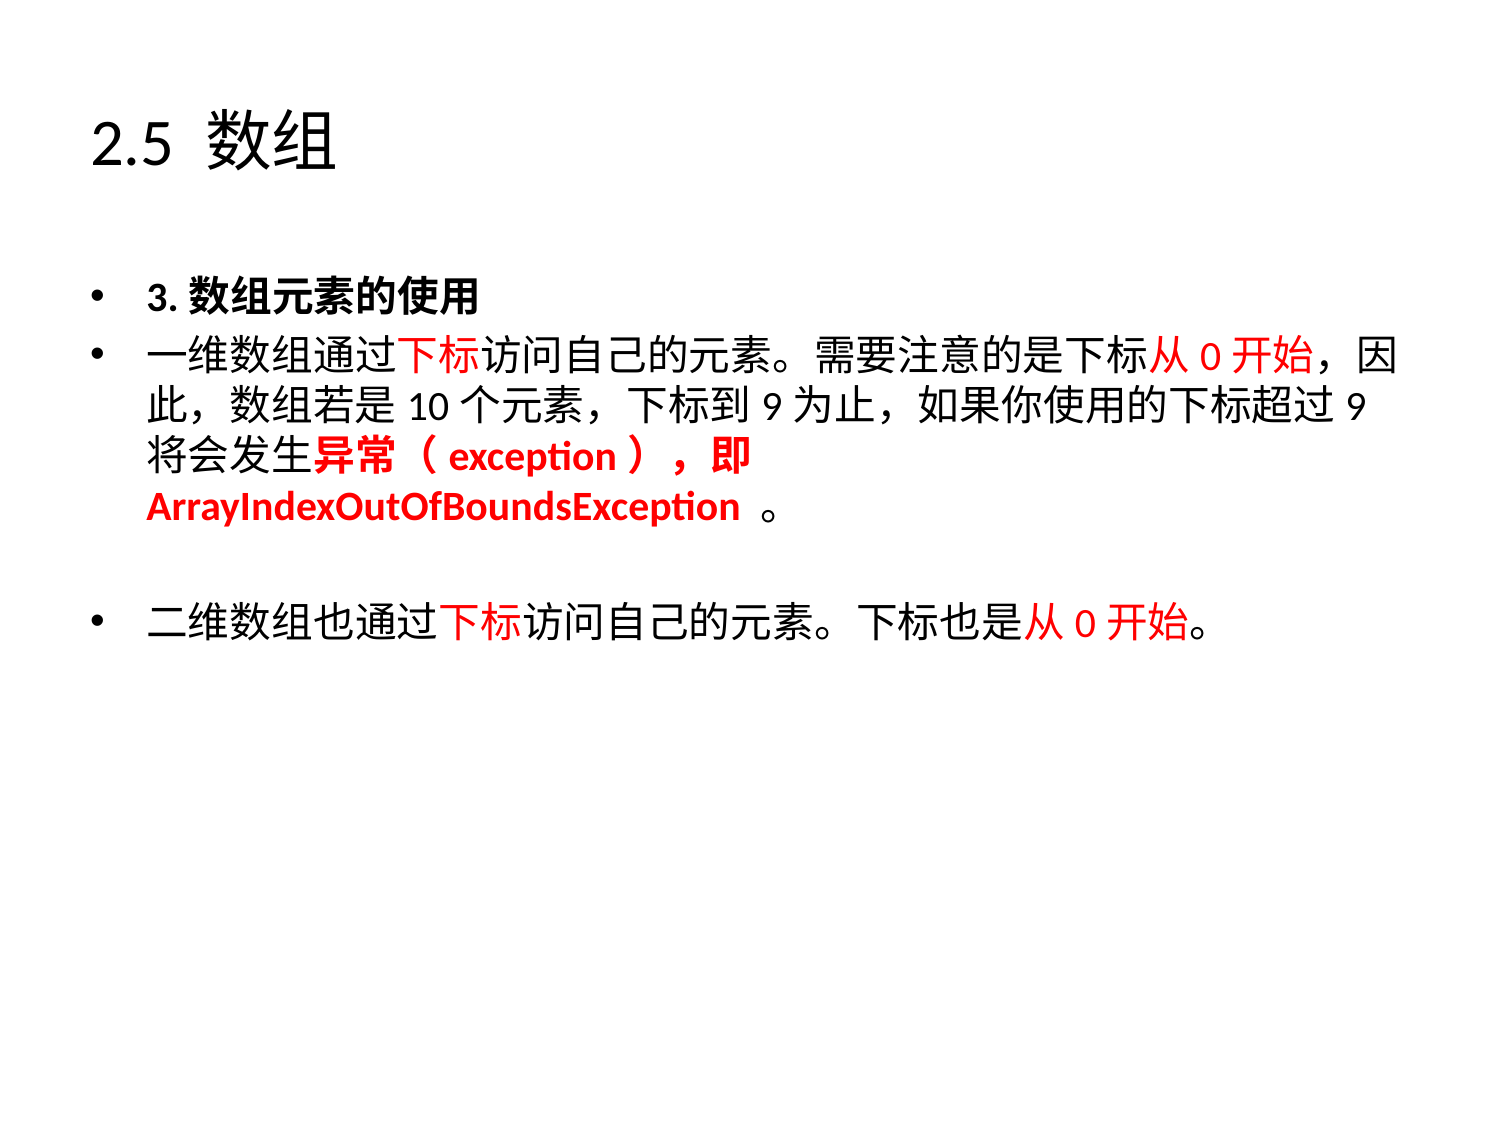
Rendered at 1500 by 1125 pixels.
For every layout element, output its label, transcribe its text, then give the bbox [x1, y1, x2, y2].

title 2.5 数组 [75, 45, 1425, 233]
list 3.数组元素的使用 一维数组通过下标访问自己的元素。需要注意的是下标从0开始，因此，数组若是10个元素，下标到9为止，如果你使用的下标超过9将会发生异常（exception），即ArrayIndexOutOfBoundsException 。 二维数组也通过下标访问自己的元素。下标也是从0开始。 [75, 262, 1425, 1005]
